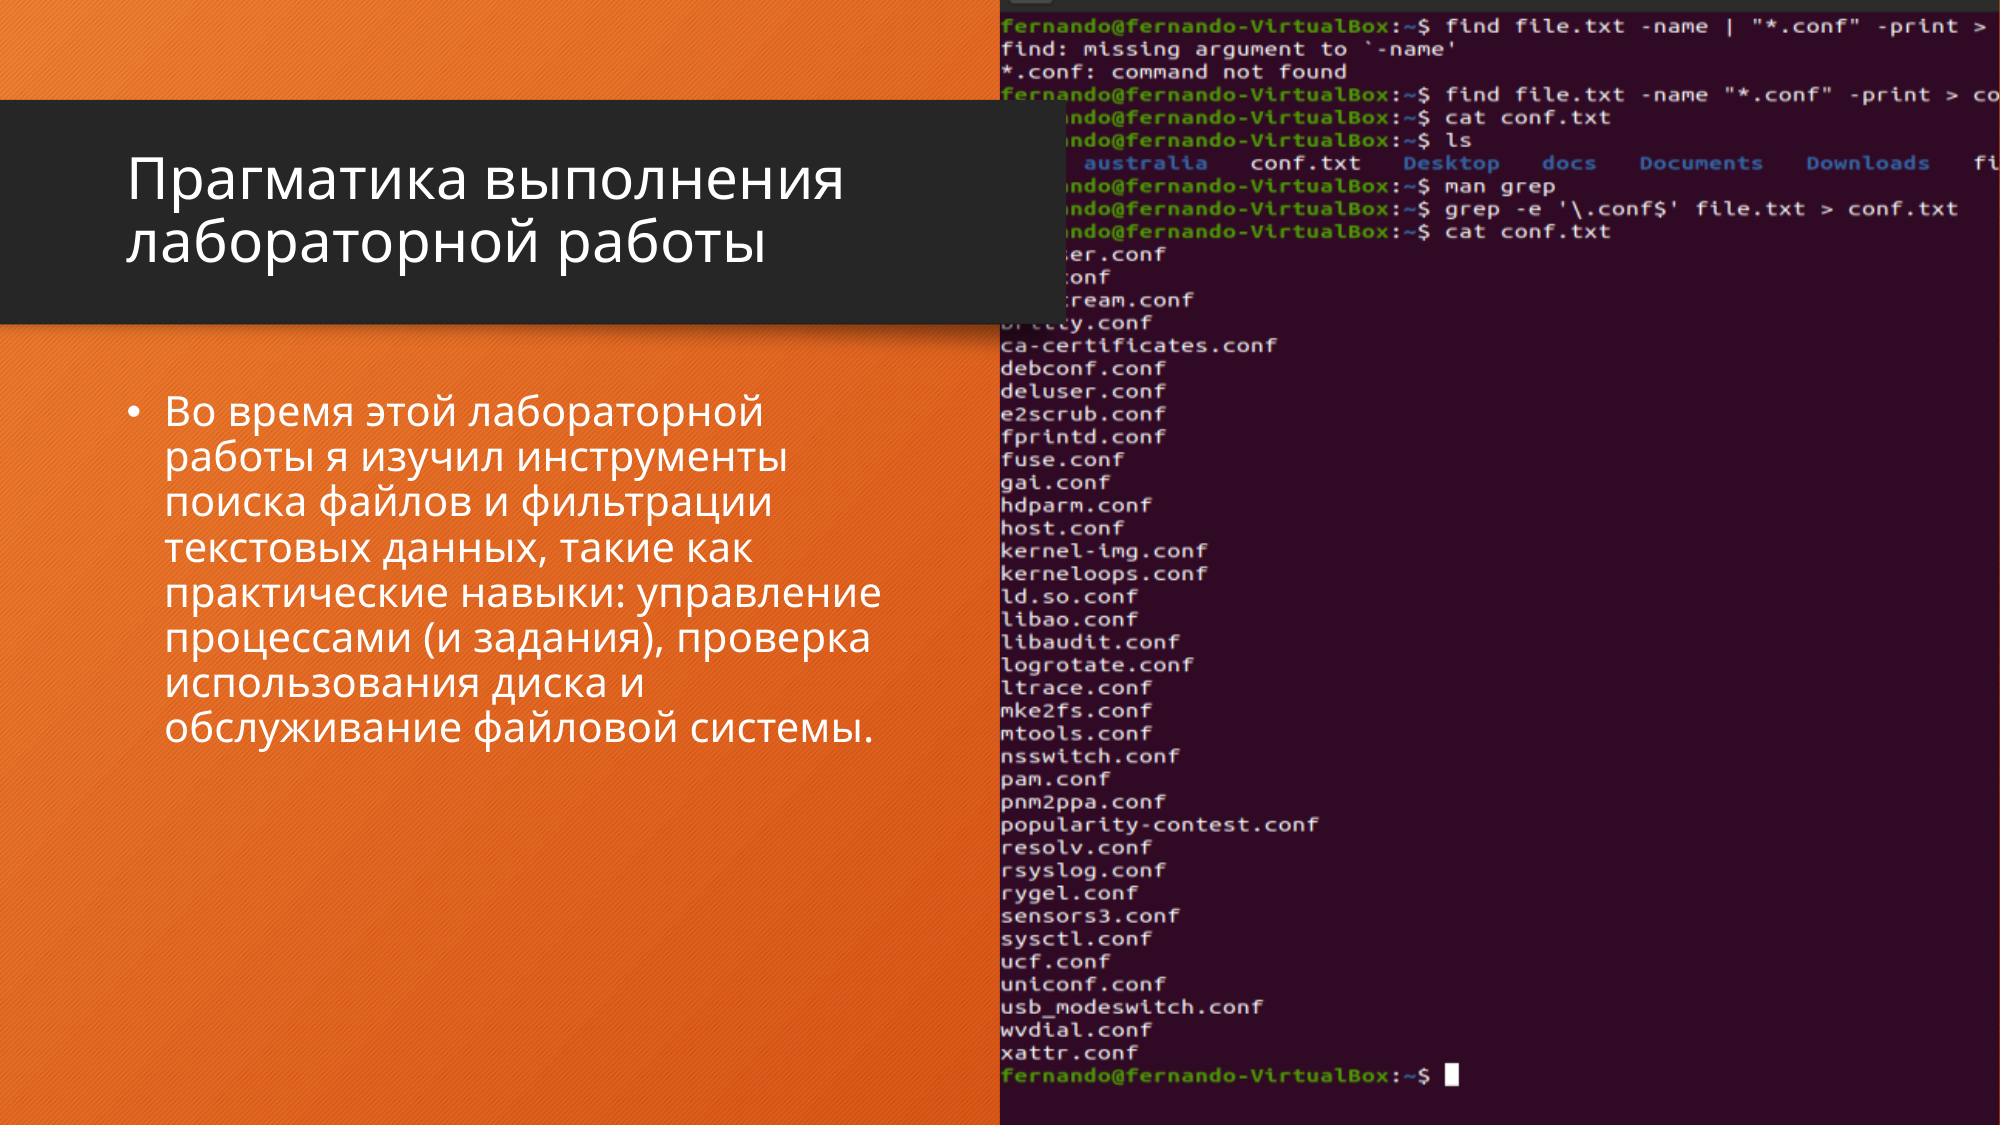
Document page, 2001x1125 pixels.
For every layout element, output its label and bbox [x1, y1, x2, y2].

text_box [0, 367, 999, 1125]
text_box [0, 0, 999, 322]
picture [0, 0, 2000, 1125]
